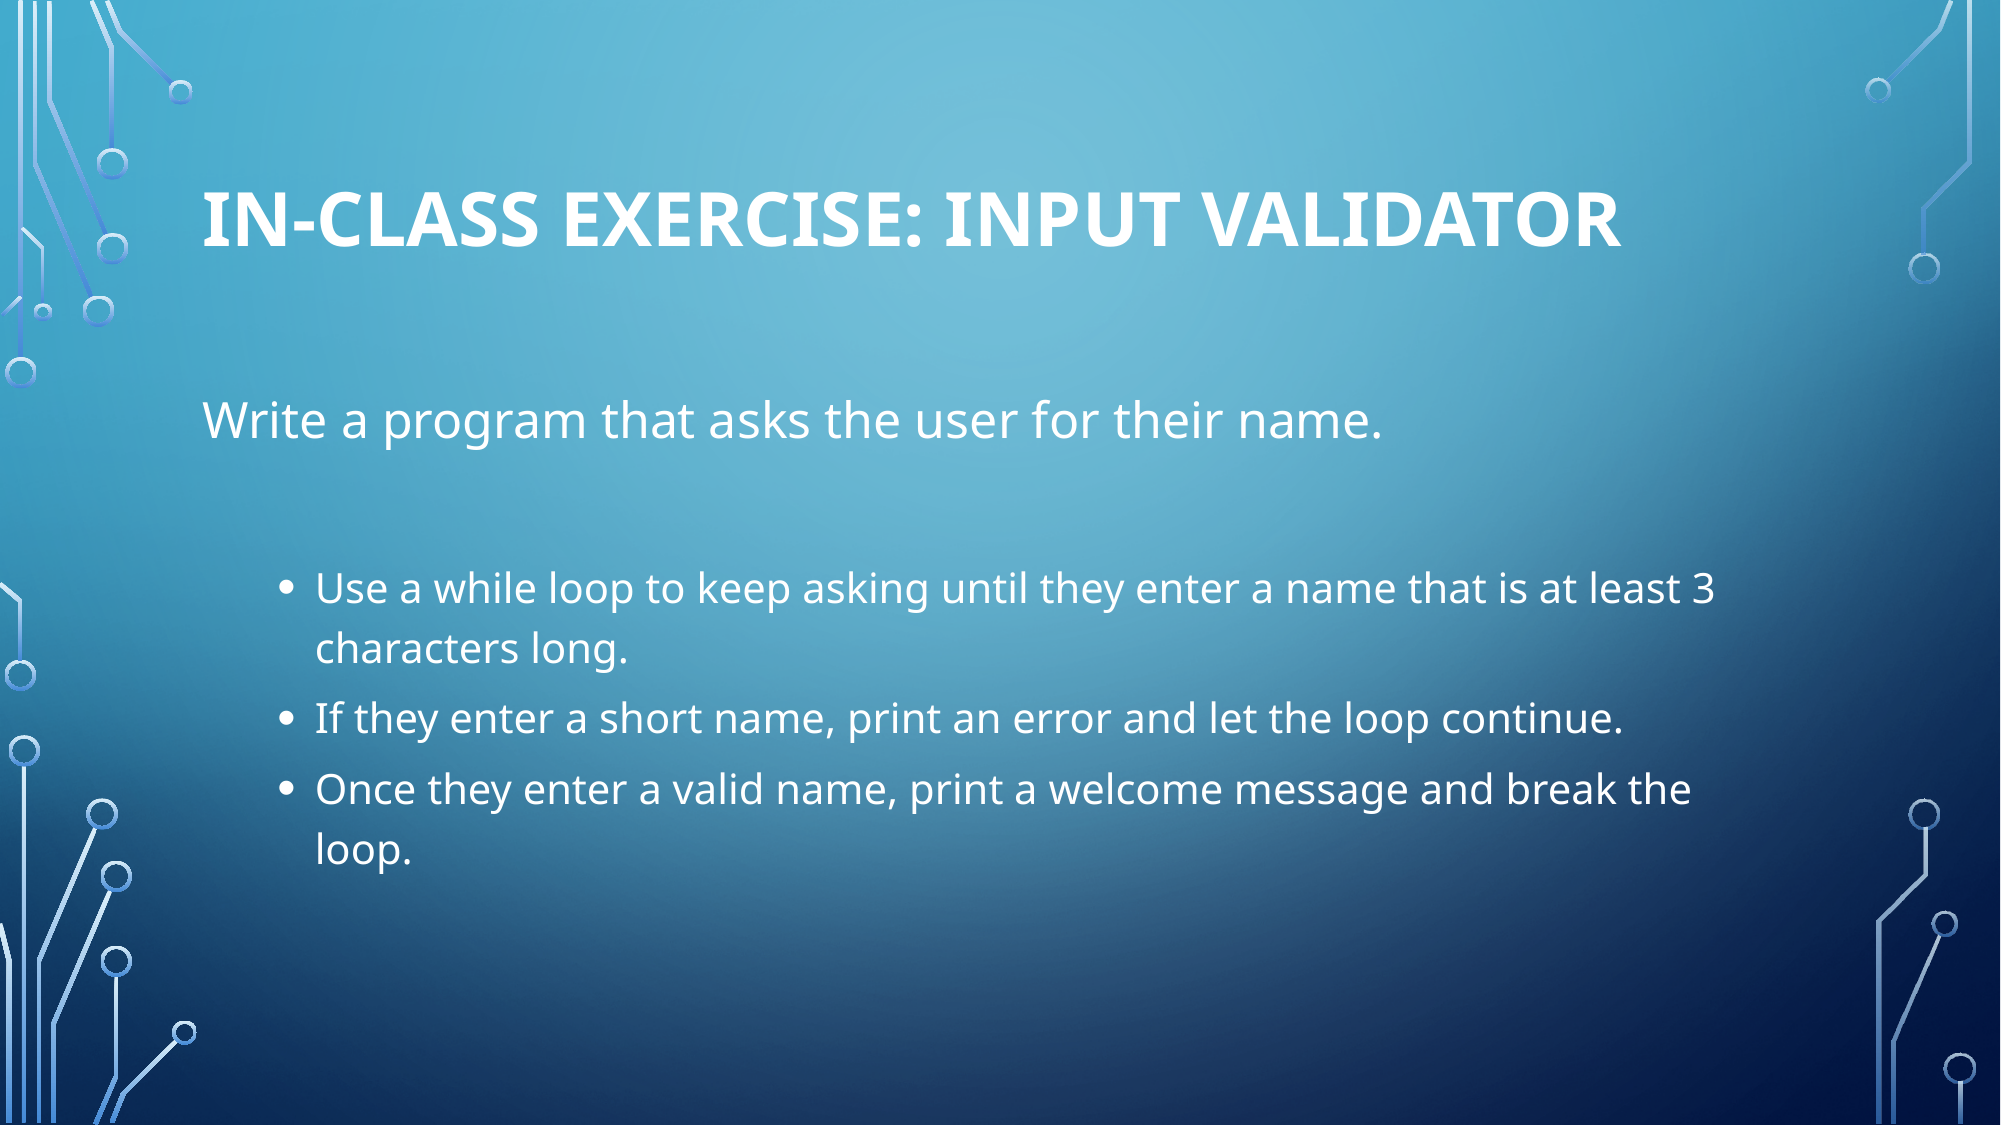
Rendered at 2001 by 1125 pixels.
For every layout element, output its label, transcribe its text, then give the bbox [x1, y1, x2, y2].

list Write a program that asks the user for their name. Use a while loop to keep asking until they enter a name that is at least 3 characters long. If they enter a short name, print an error and let the loop continue. Once they enter a valid name, print a welcome message and break the loop. [187, 369, 1813, 950]
title In-Class Exercise: Input Validator [187, 101, 1813, 344]
